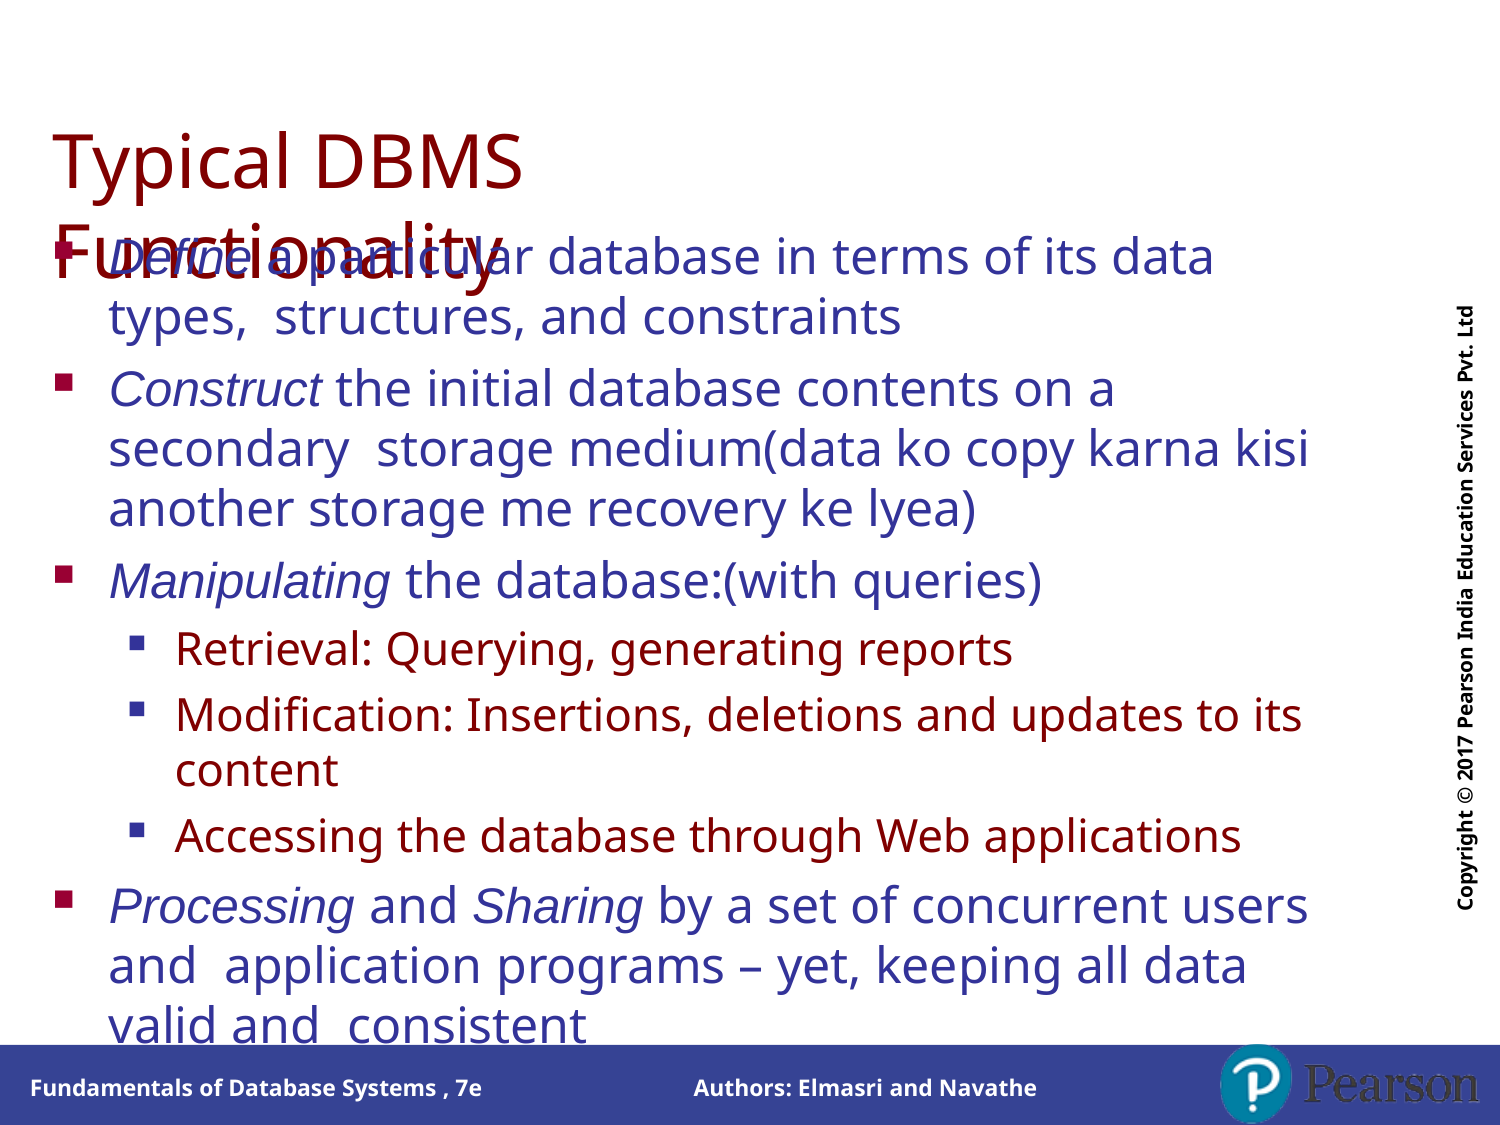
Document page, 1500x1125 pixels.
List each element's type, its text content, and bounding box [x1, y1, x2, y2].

footer Authors: Elmasri and Navathe [691, 1070, 1081, 1125]
slide_number Fundamentals of Database Systems , 7e [27, 1071, 547, 1125]
title Typical DBMS Functionality [50, 110, 972, 222]
picture [1249, 1105, 1257, 1112]
picture [1220, 1044, 1480, 1124]
text_box Define a particular database in terms of its data types, structures, and constraints Construct the initial database contents on a secondary storage medium(data ko copy karna kisi another storage me recovery ke lyea) Manipulating the database:(with queries) Retrieval: Querying, generating reports Modification: Insertions, deletions and updates to its content Accessing the database through Web applications Processing and Sharing by a set of concurrent users and application programs – yet, keeping all data valid and consistent [50, 222, 1393, 1054]
picture [1233, 1057, 1280, 1102]
text_box Copyright © 2017 Pearson India Education Services Pvt. Ltd [1451, 204, 1482, 913]
